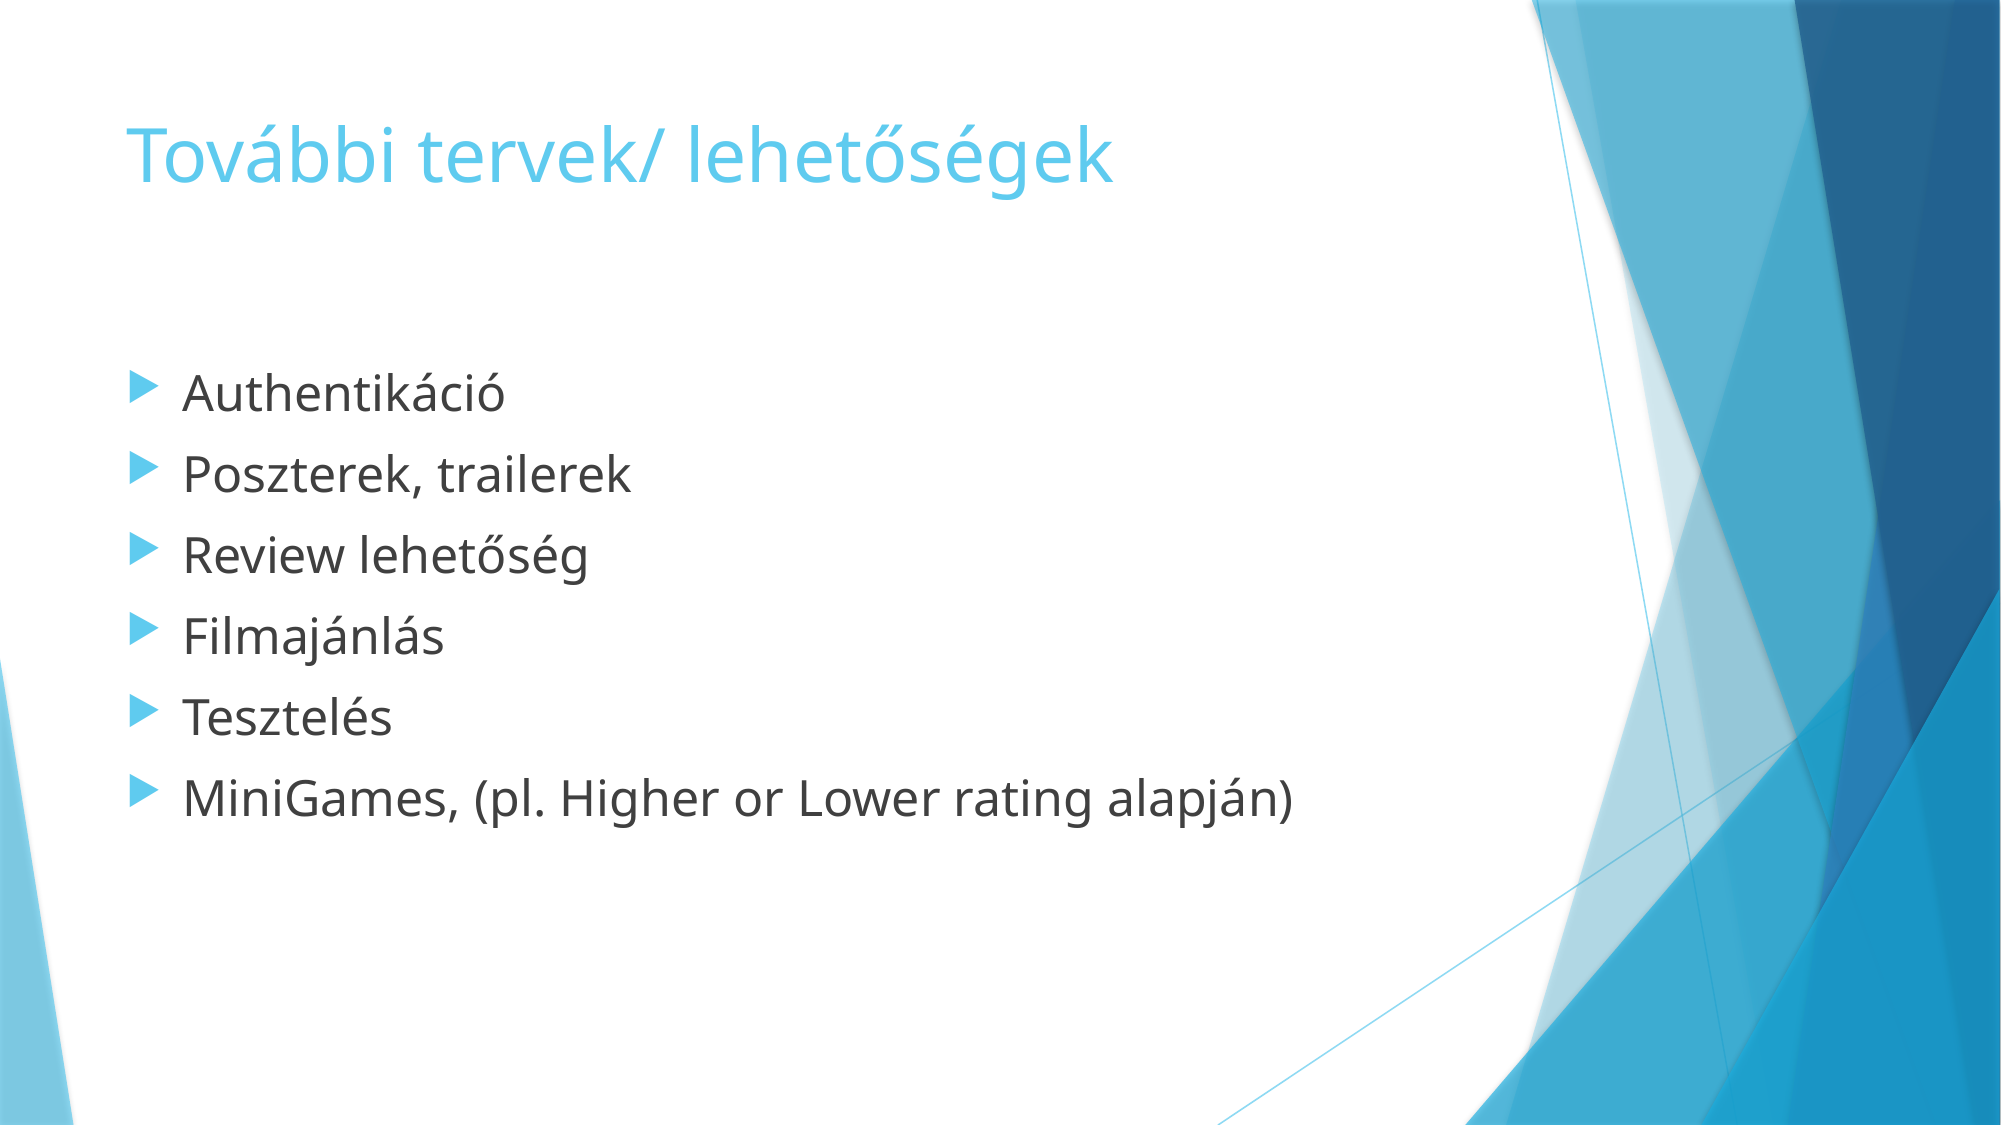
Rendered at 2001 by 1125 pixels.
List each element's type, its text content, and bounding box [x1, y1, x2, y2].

list Authentikáció Poszterek, trailerek Review lehetőség Filmajánlás Tesztelés MiniGames, (pl. Higher or Lower rating alapján) [111, 354, 1522, 992]
title További tervek/ lehetőségek [111, 99, 1522, 317]
